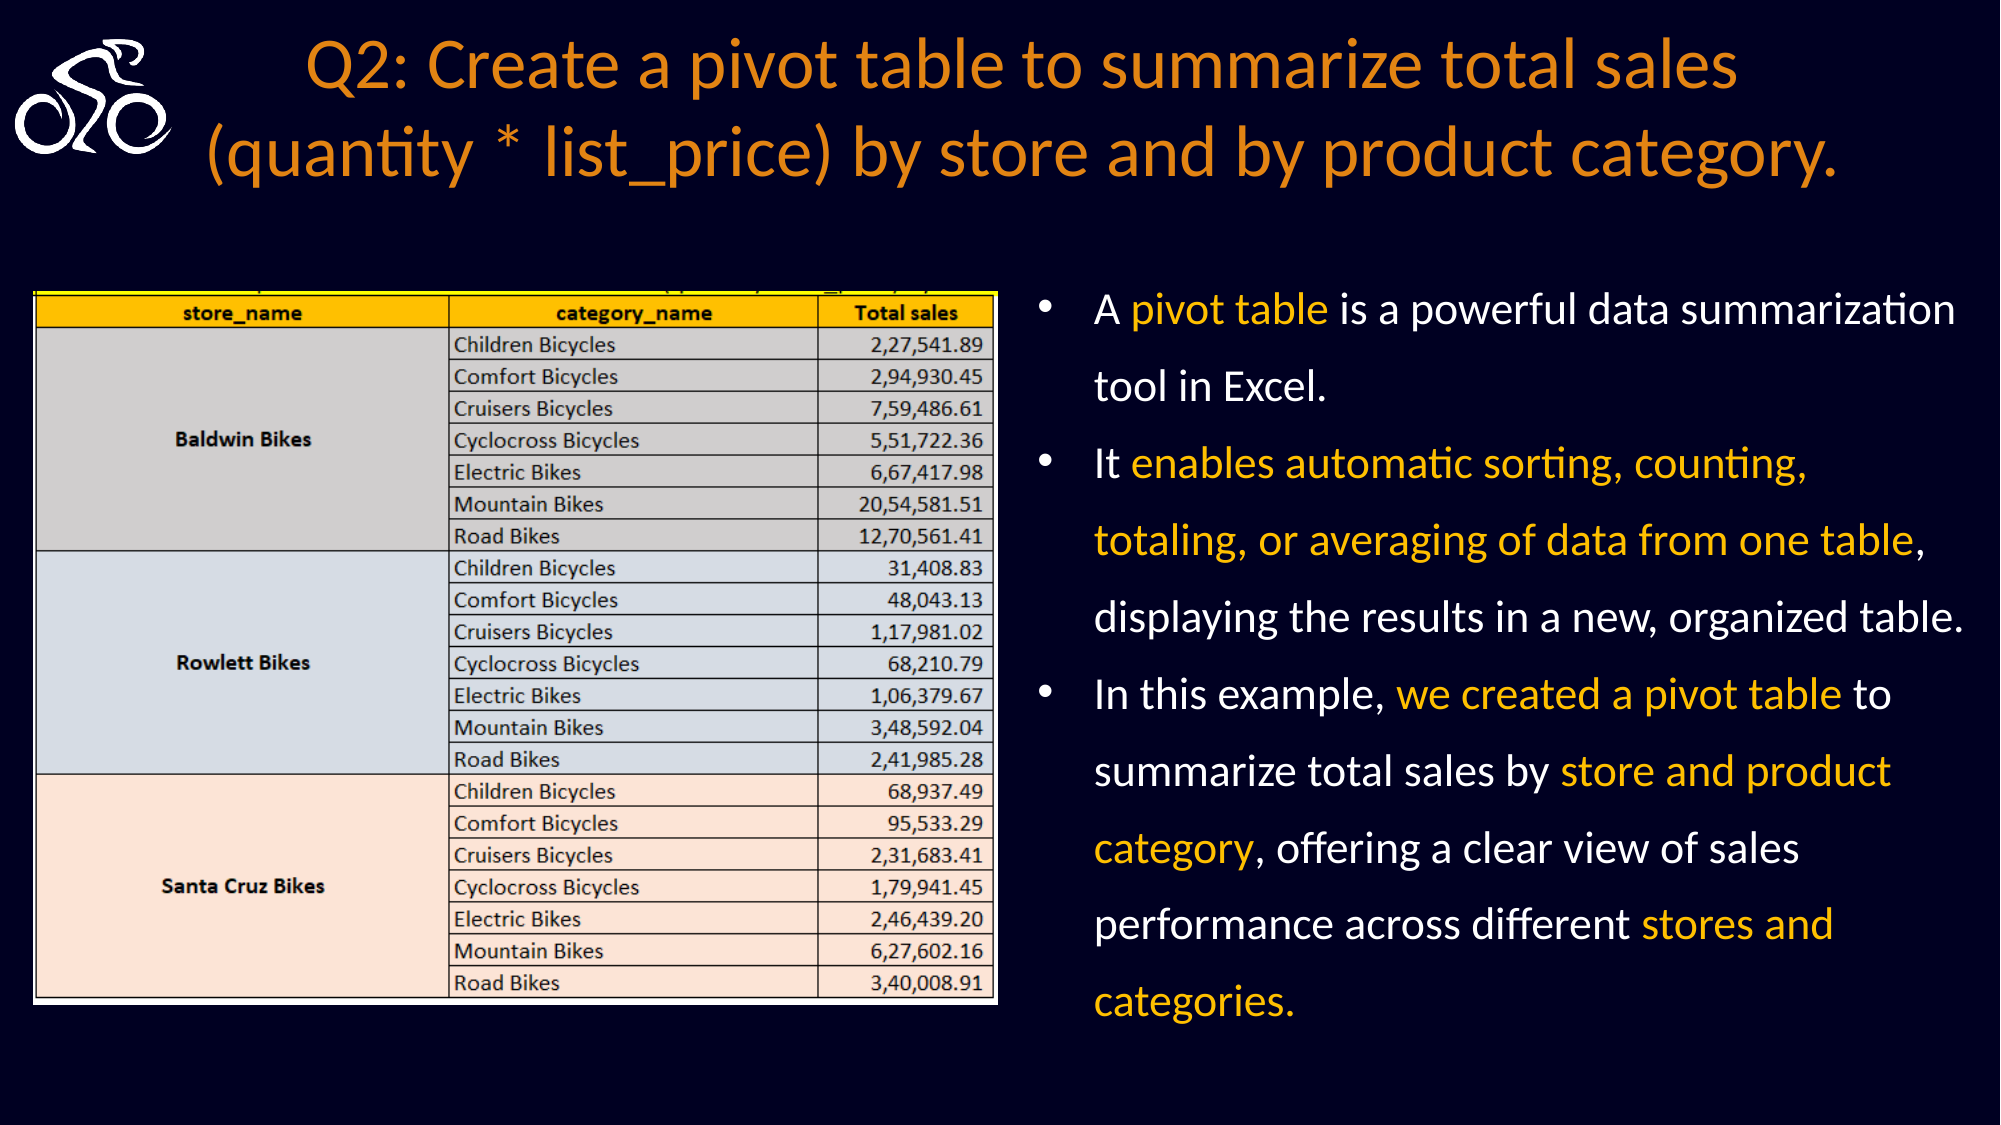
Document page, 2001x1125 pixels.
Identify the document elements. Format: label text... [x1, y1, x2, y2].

text_box Q2: Create a pivot table to summarize total sales (quantity * list_price) by store and by product category. [186, 8, 1860, 199]
text_box A pivot table is a powerful data summarization tool in Excel. It enables automatic sorting, counting, totaling, or averaging of data from one table, displaying the results in a new, organized table. In this example, we created a pivot table to summarize total sales by store and product category, offering a clear view of sales performance across different stores and categories. [1022, 249, 1988, 1034]
picture [32, 291, 998, 1005]
picture [0, 7, 189, 194]
